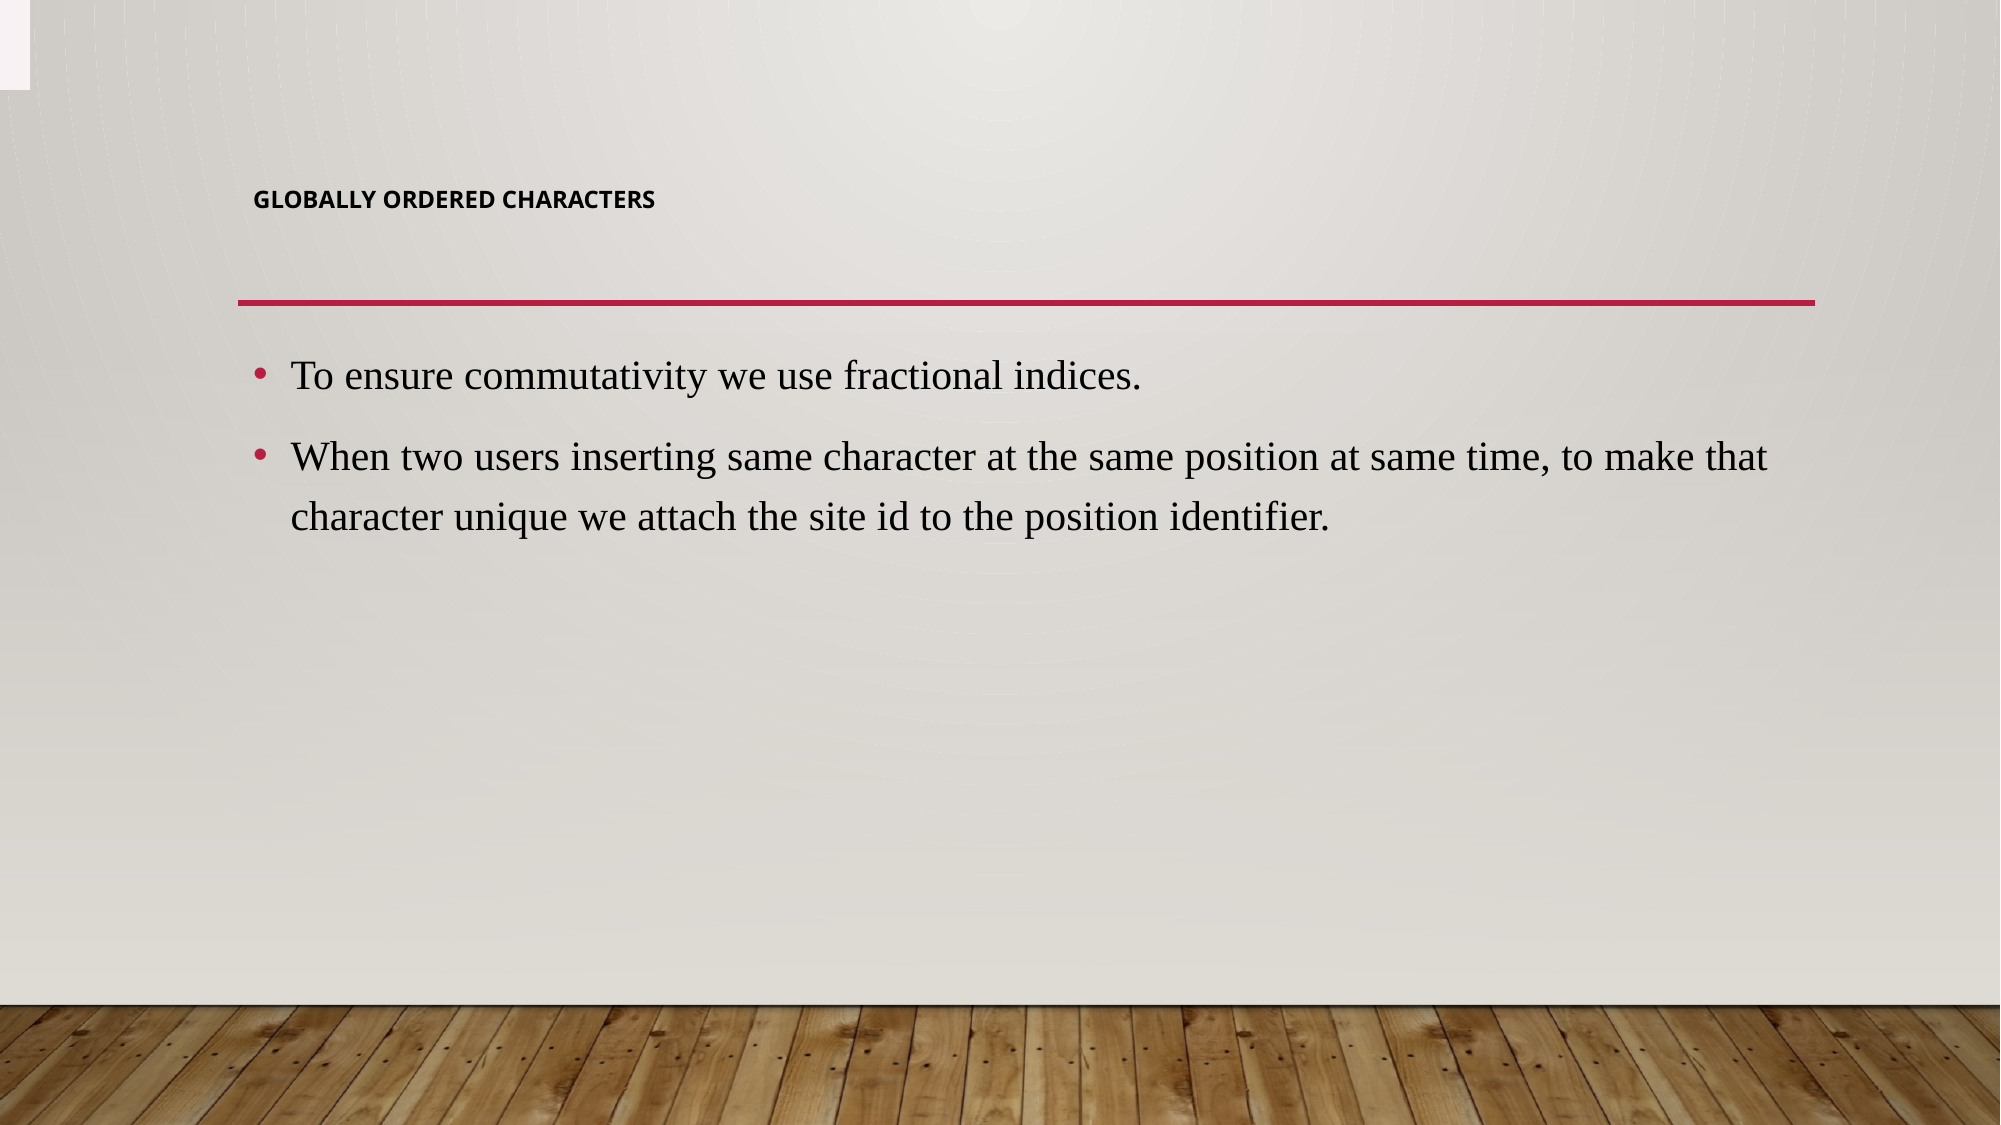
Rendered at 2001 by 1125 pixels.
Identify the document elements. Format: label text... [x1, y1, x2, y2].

list To ensure commutativity we use fractional indices. When two users inserting same character at the same position at same time, to make that character unique we attach the site id to the position identifier. [238, 330, 1814, 897]
text_box [0, 0, 31, 90]
title Globally Ordered Characters [238, 180, 1814, 277]
picture [0, 1005, 2000, 1125]
